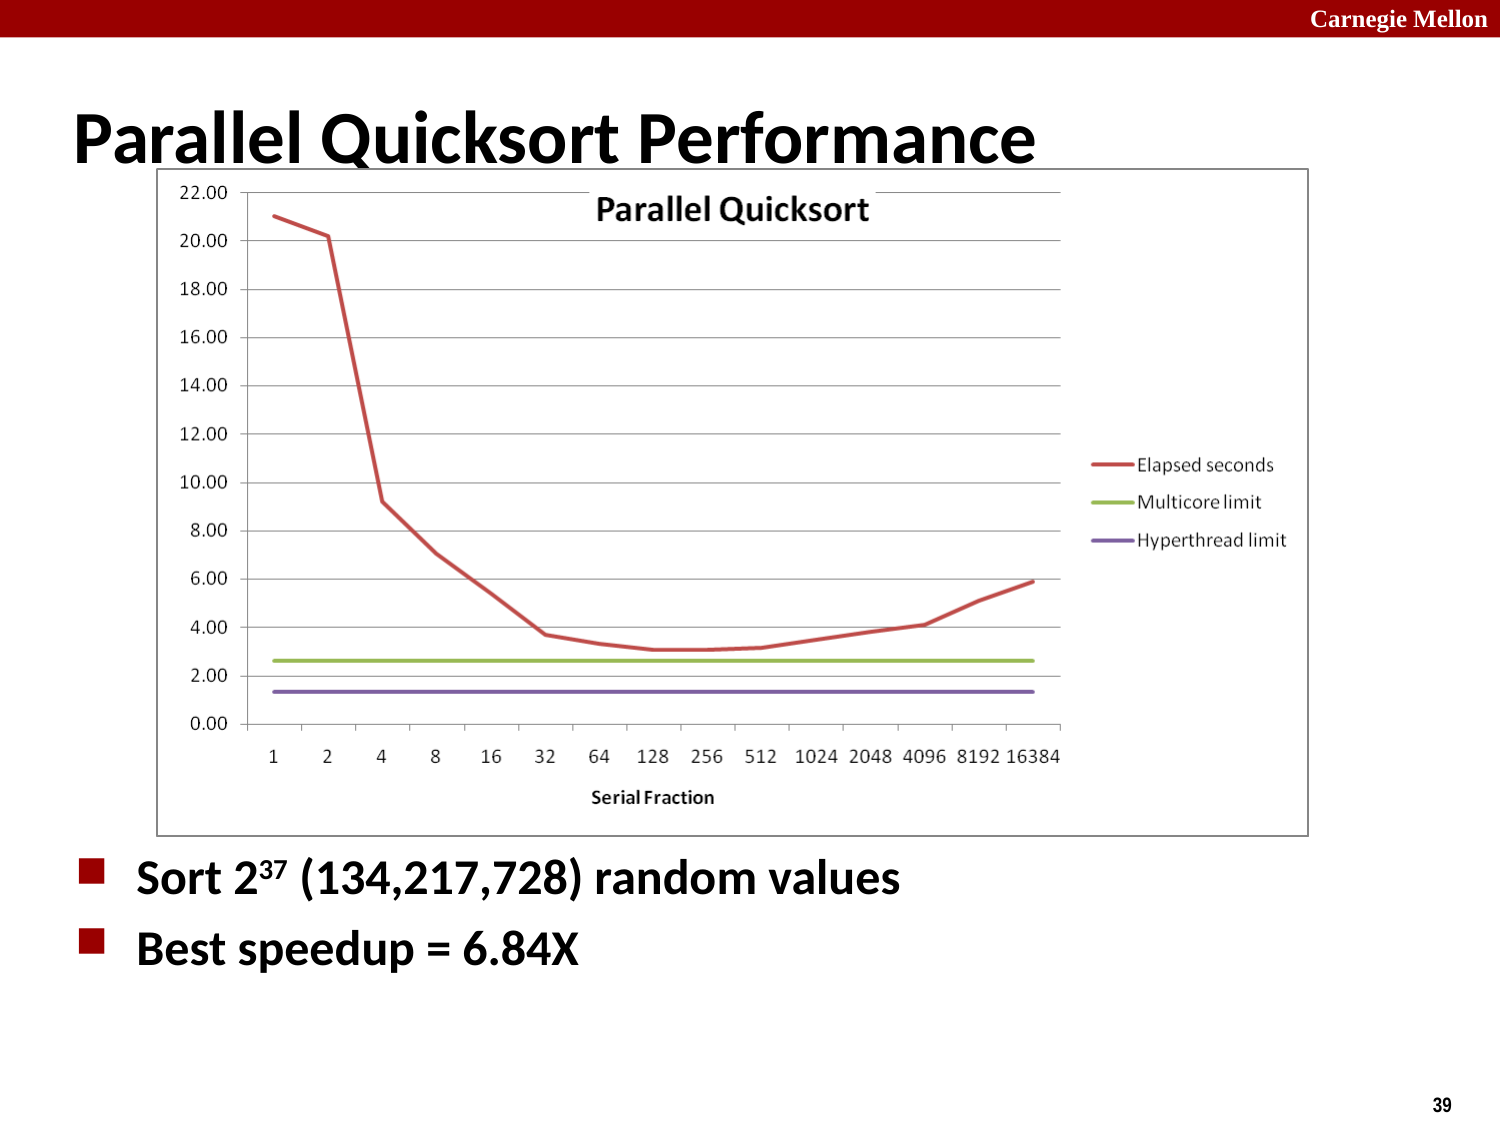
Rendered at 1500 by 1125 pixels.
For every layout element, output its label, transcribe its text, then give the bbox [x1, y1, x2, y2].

list Sort 237 (134,217,728) random values Best speedup = 6.84X [64, 837, 1361, 1076]
title Parallel Quicksort Performance [58, 71, 1305, 197]
picture [154, 167, 1310, 838]
